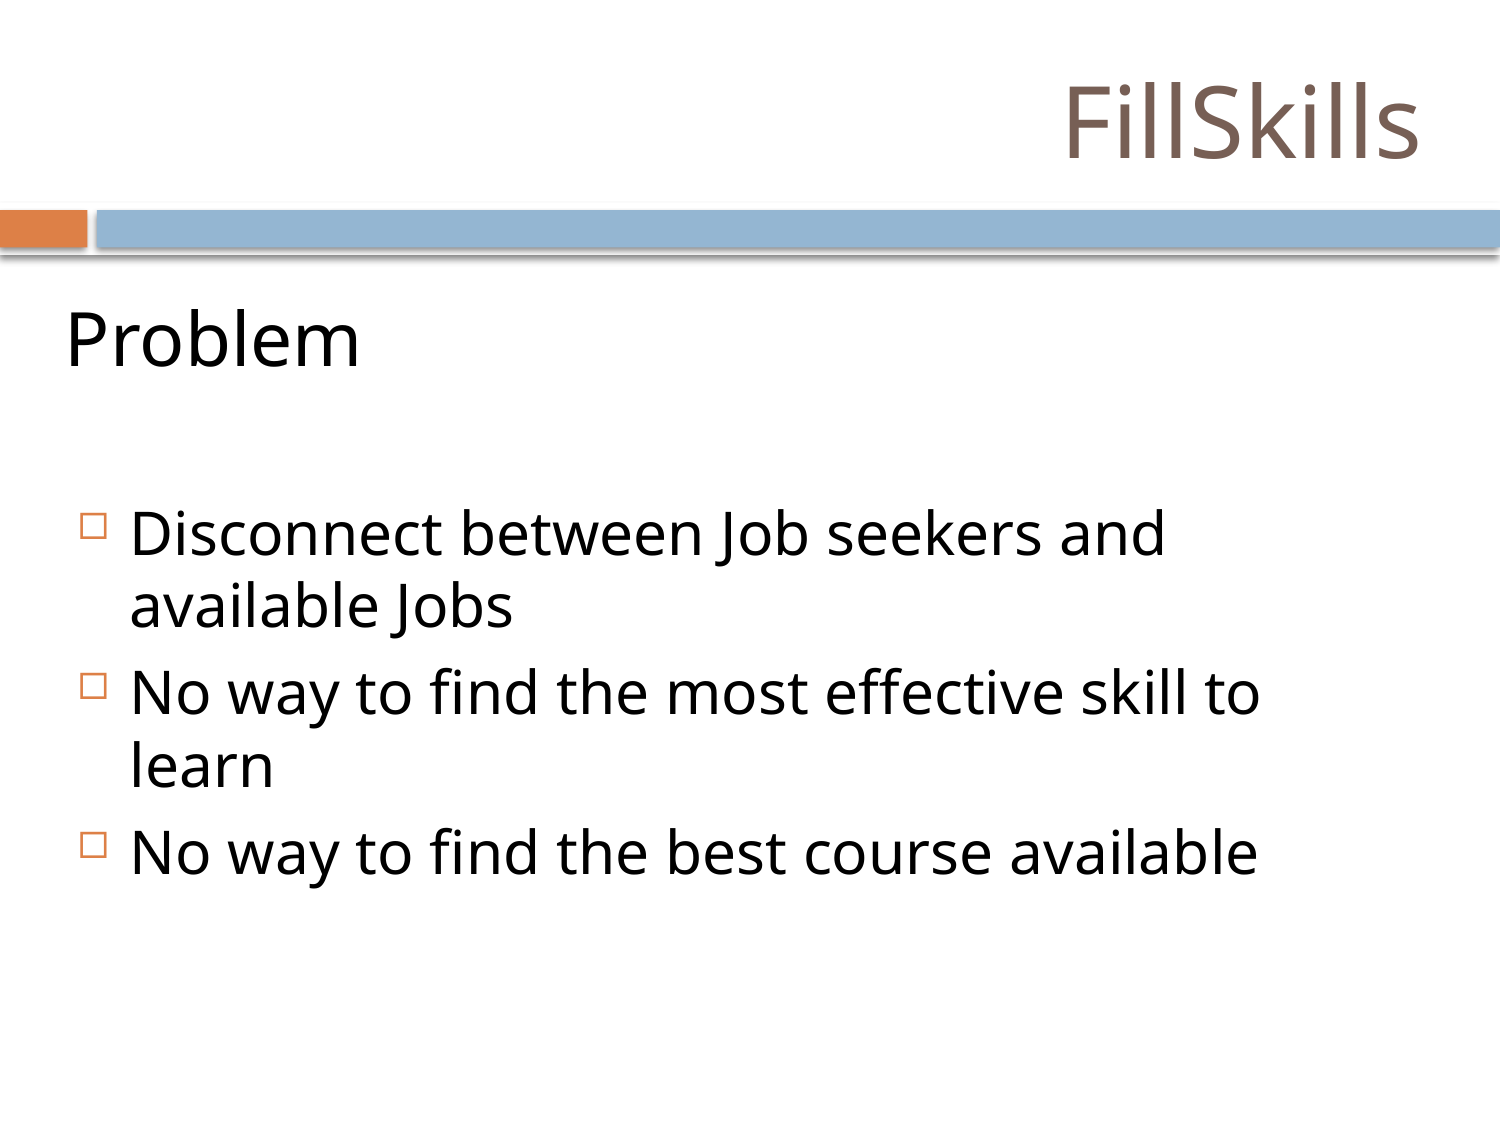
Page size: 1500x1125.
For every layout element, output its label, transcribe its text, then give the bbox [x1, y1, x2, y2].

title Problem [50, 273, 1350, 400]
list Disconnect between Job seekers and available Jobs No way to find the most effective skill to learn No way to find the best course available [62, 487, 1400, 900]
text_box FillSkills [100, 37, 1438, 200]
